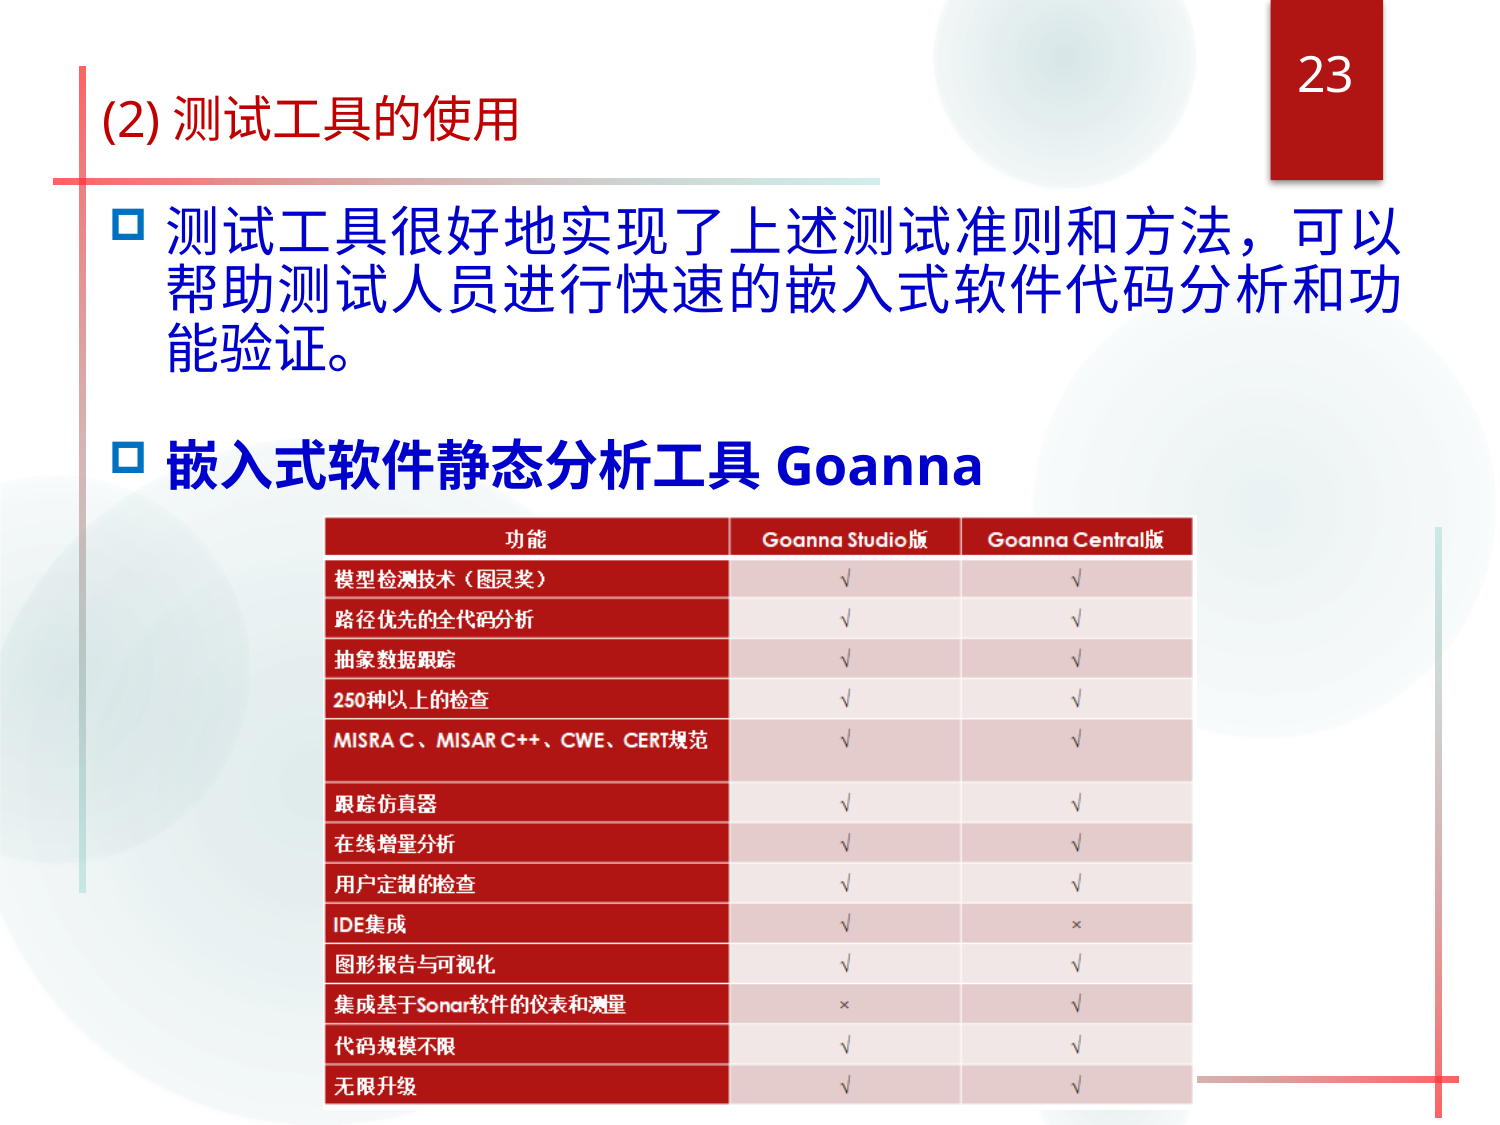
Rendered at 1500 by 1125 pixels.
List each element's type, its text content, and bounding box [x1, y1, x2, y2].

list 测试工具很好地实现了上述测试准则和方法，可以帮助测试人员进行快速的嵌入式软件代码分析和功能验证。 嵌入式软件静态分析工具Goanna [93, 196, 1418, 1032]
picture [323, 515, 1198, 1110]
title (2)测试工具的使用 [87, 80, 1245, 185]
slide_number 23 [1273, 48, 1378, 119]
